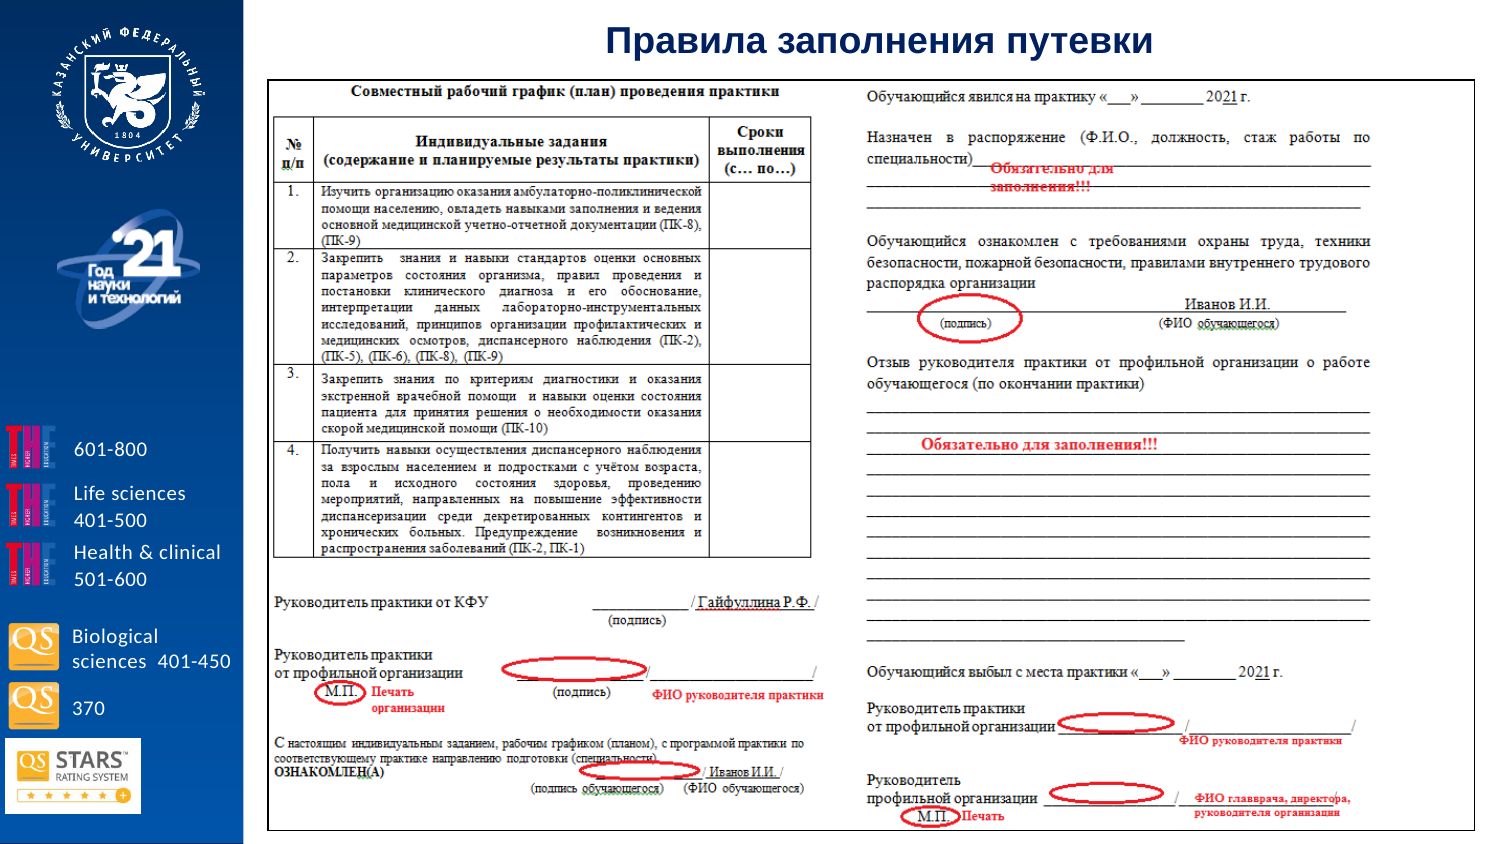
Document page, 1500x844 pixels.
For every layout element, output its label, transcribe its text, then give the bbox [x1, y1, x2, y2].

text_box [5, 535, 237, 592]
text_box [5, 476, 197, 533]
picture [5, 738, 141, 814]
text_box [5, 421, 152, 472]
text_box Правила заполнения путевки [277, 8, 1483, 69]
text_box [52, 27, 205, 162]
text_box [0, 611, 235, 682]
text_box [0, 690, 150, 741]
picture [268, 80, 1474, 830]
picture [57, 208, 200, 329]
text_box [0, 0, 244, 844]
